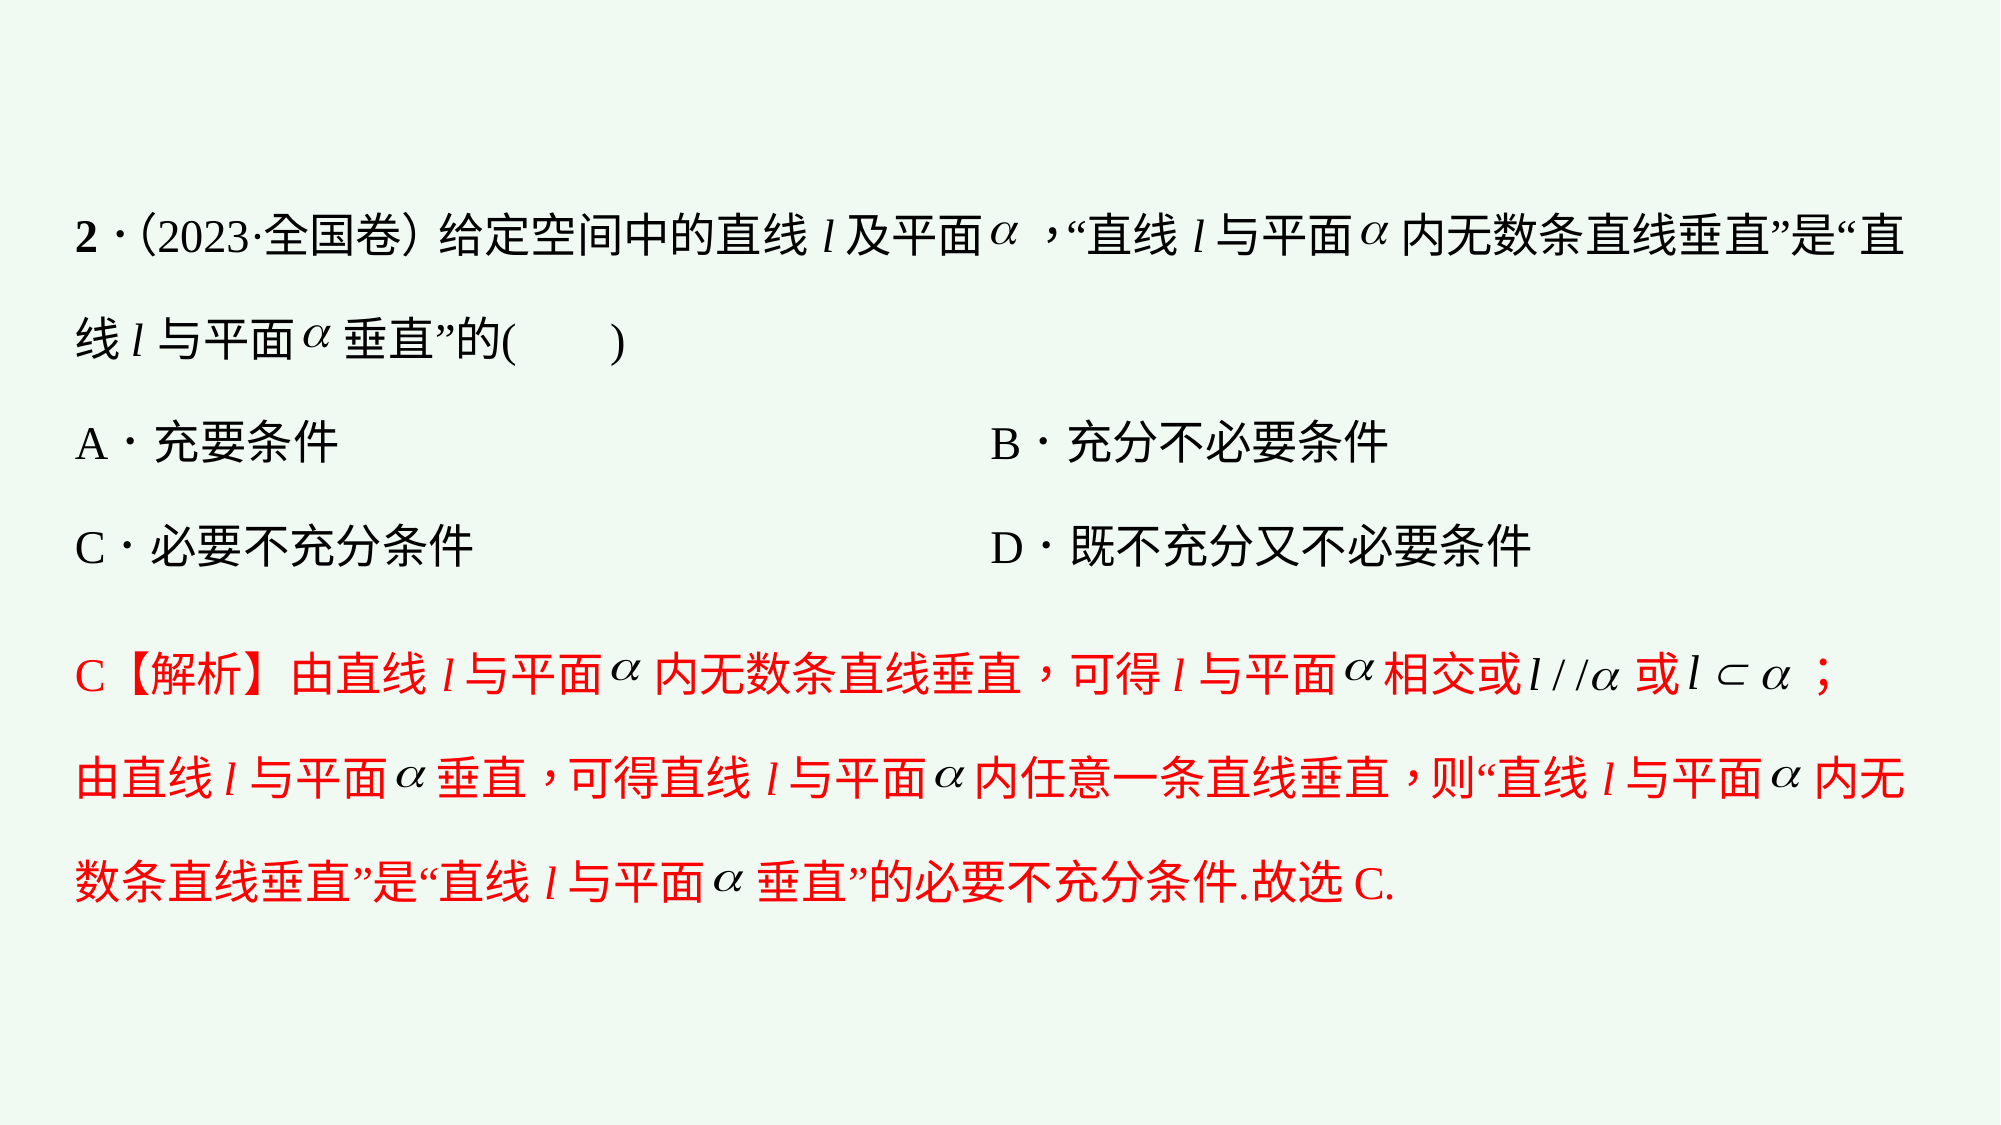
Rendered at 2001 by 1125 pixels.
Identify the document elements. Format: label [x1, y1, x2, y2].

text_box [74, 182, 1907, 621]
text_box [74, 621, 1907, 1006]
